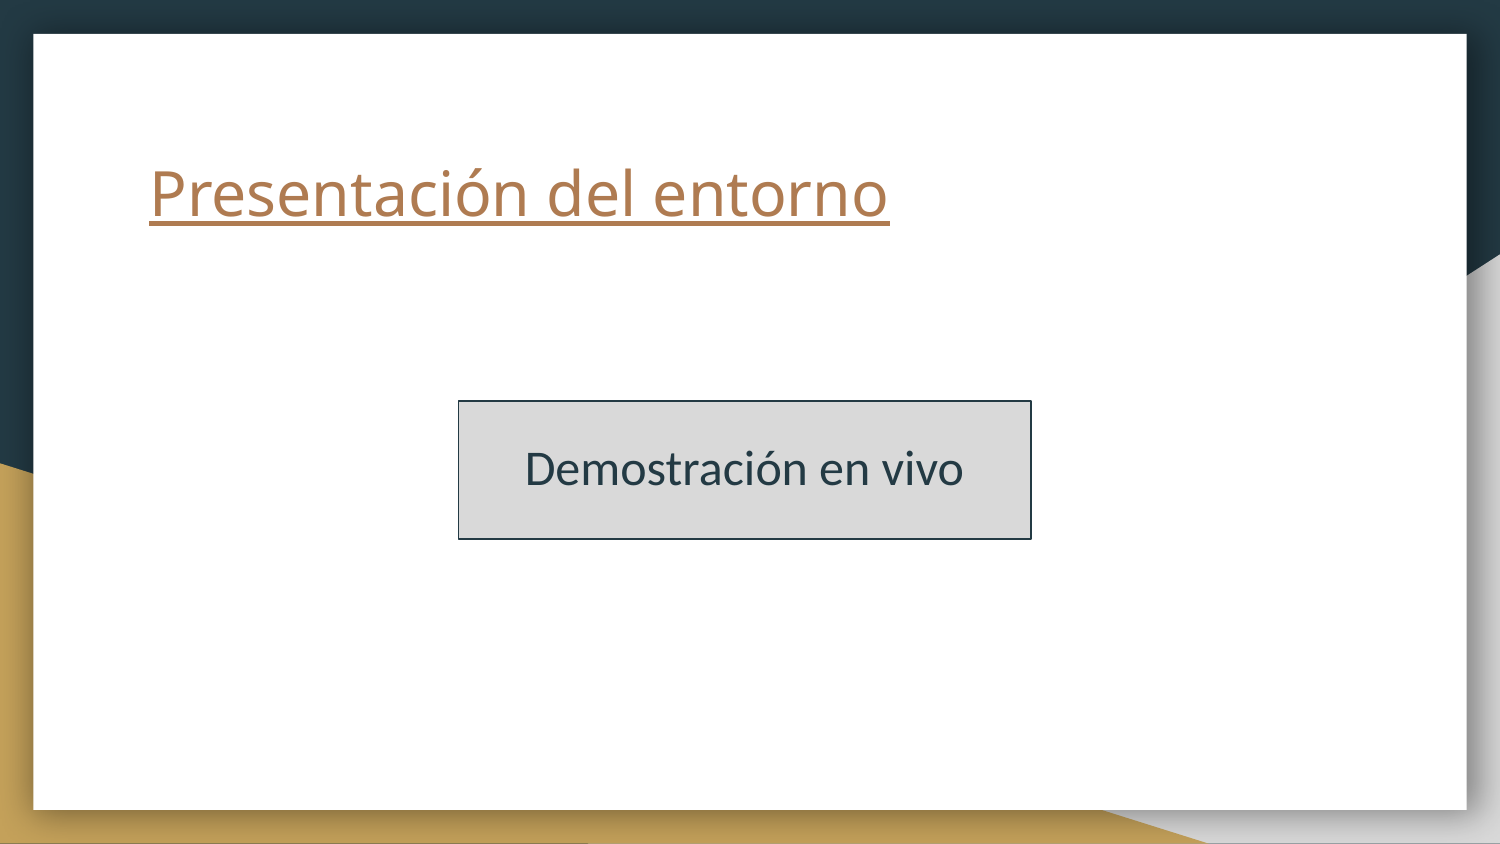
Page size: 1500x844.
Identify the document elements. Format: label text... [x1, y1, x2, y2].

title Presentación del entorno [134, 138, 1366, 296]
list Demostración en vivo [224, 332, 1265, 540]
